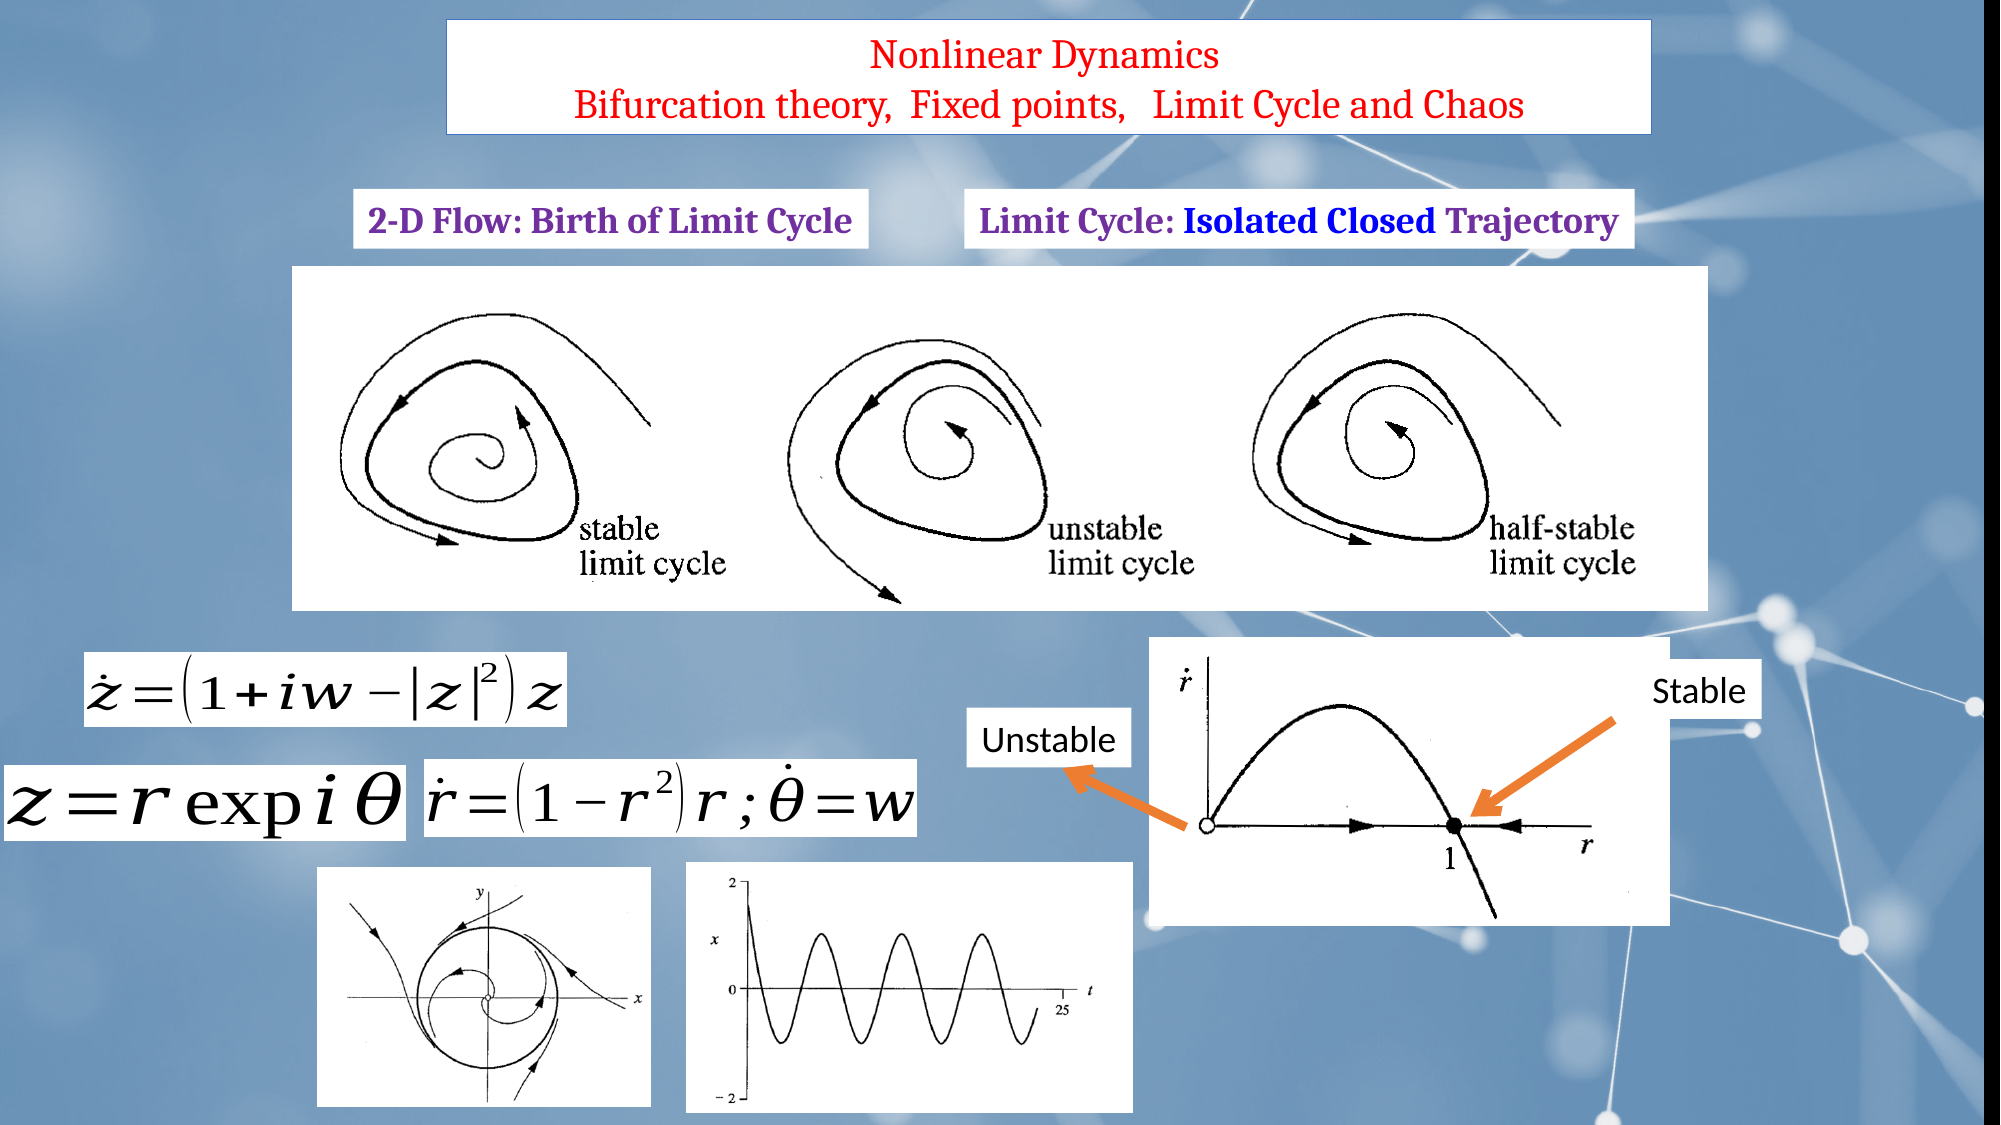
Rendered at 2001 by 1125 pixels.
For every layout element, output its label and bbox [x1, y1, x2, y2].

text_box [1062, 768, 1186, 828]
picture [0, 0, 1985, 1125]
text_box [1470, 719, 1615, 817]
